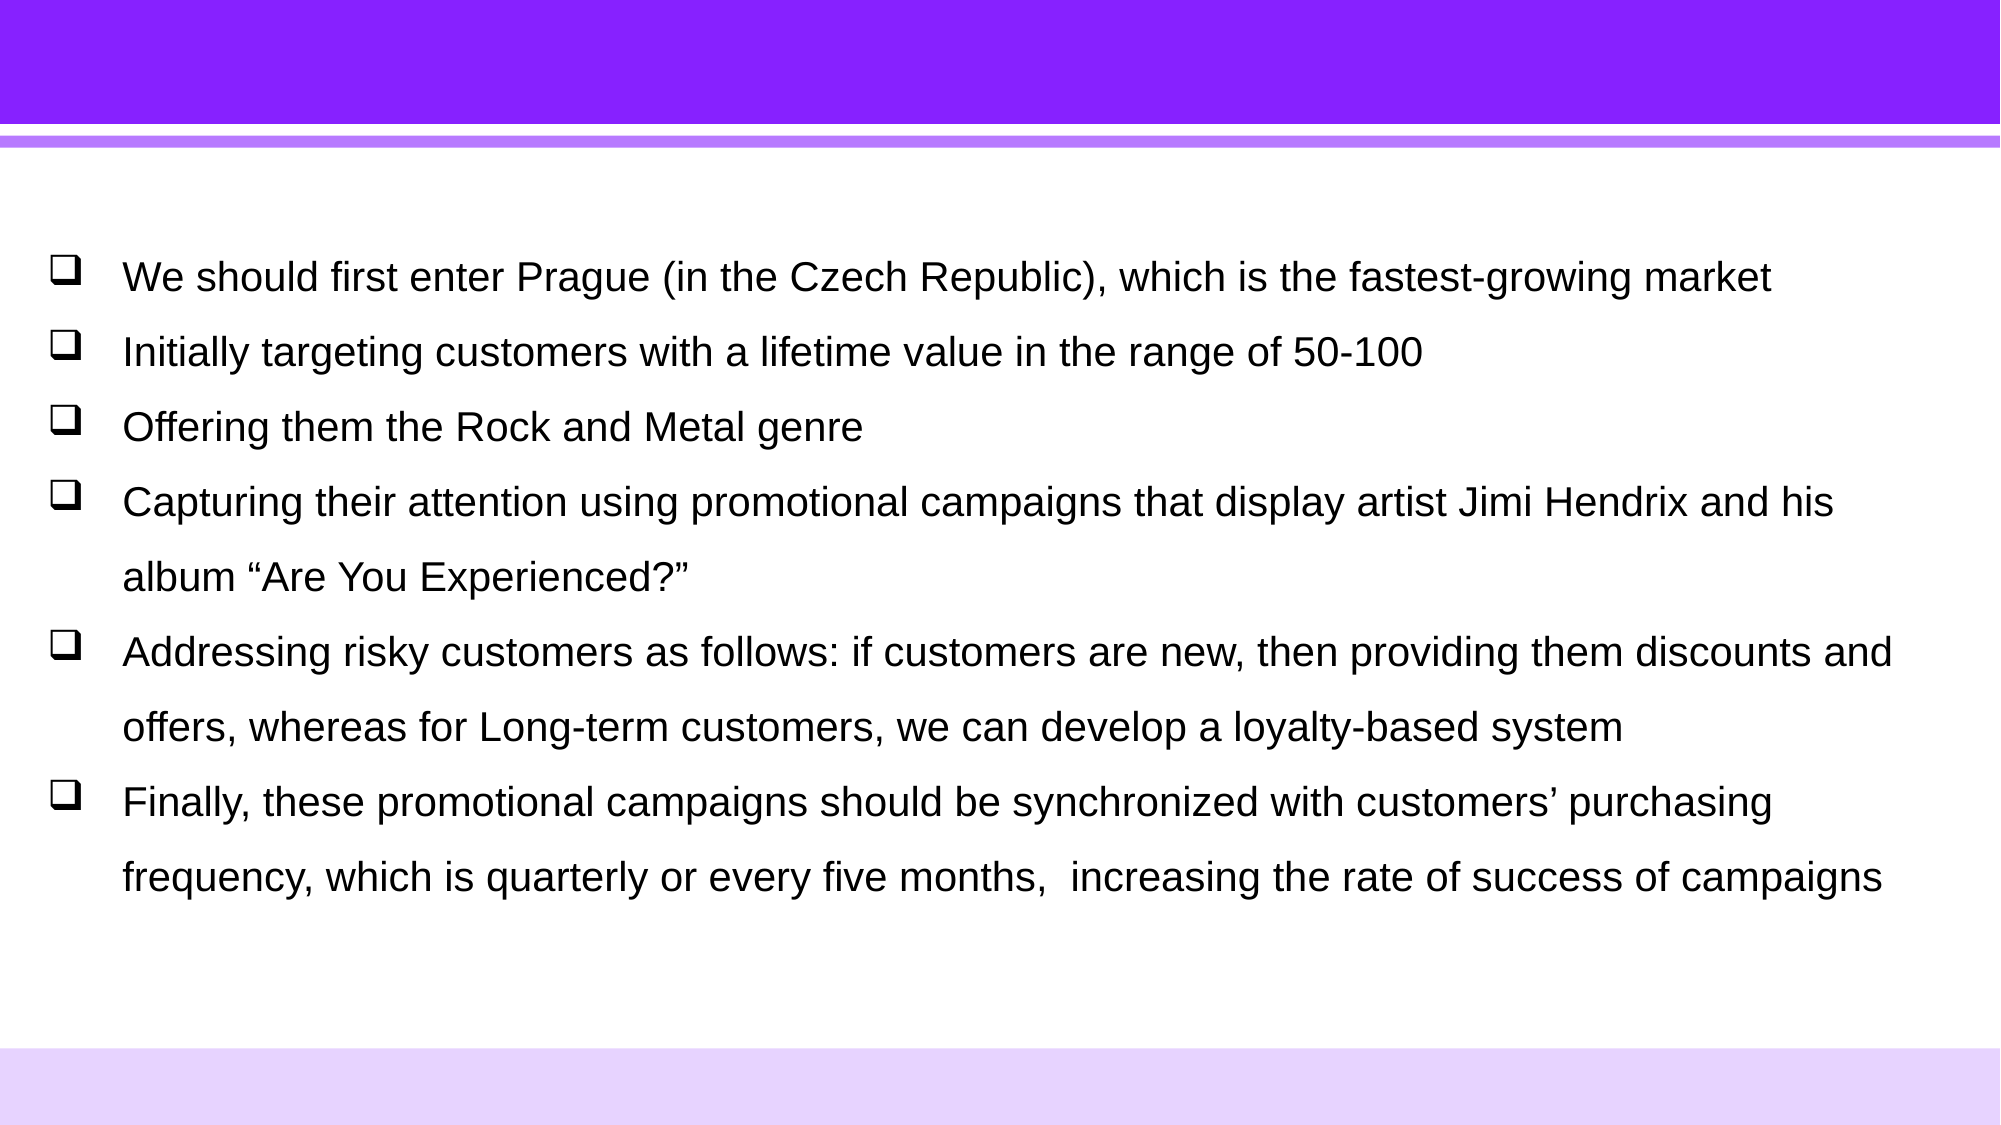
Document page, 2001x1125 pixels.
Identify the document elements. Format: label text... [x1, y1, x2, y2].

text_box We should first enter Prague (in the Czech Republic), which is the fastest-growing market Initially targeting customers with a lifetime value in the range of 50-100 Offering them the Rock and Metal genre Capturing their attention using promotional campaigns that display artist Jimi Hendrix and his album “Are You Experienced?” Addressing risky customers as follows: if customers are new, then providing them discounts and offers, whereas for Long-term customers, we can develop a loyalty-based system Finally, these promotional campaigns should be synchronized with customers’ purchasing frequency, which is quarterly or every five months, increasing the rate of success of campaigns [32, 217, 1968, 908]
